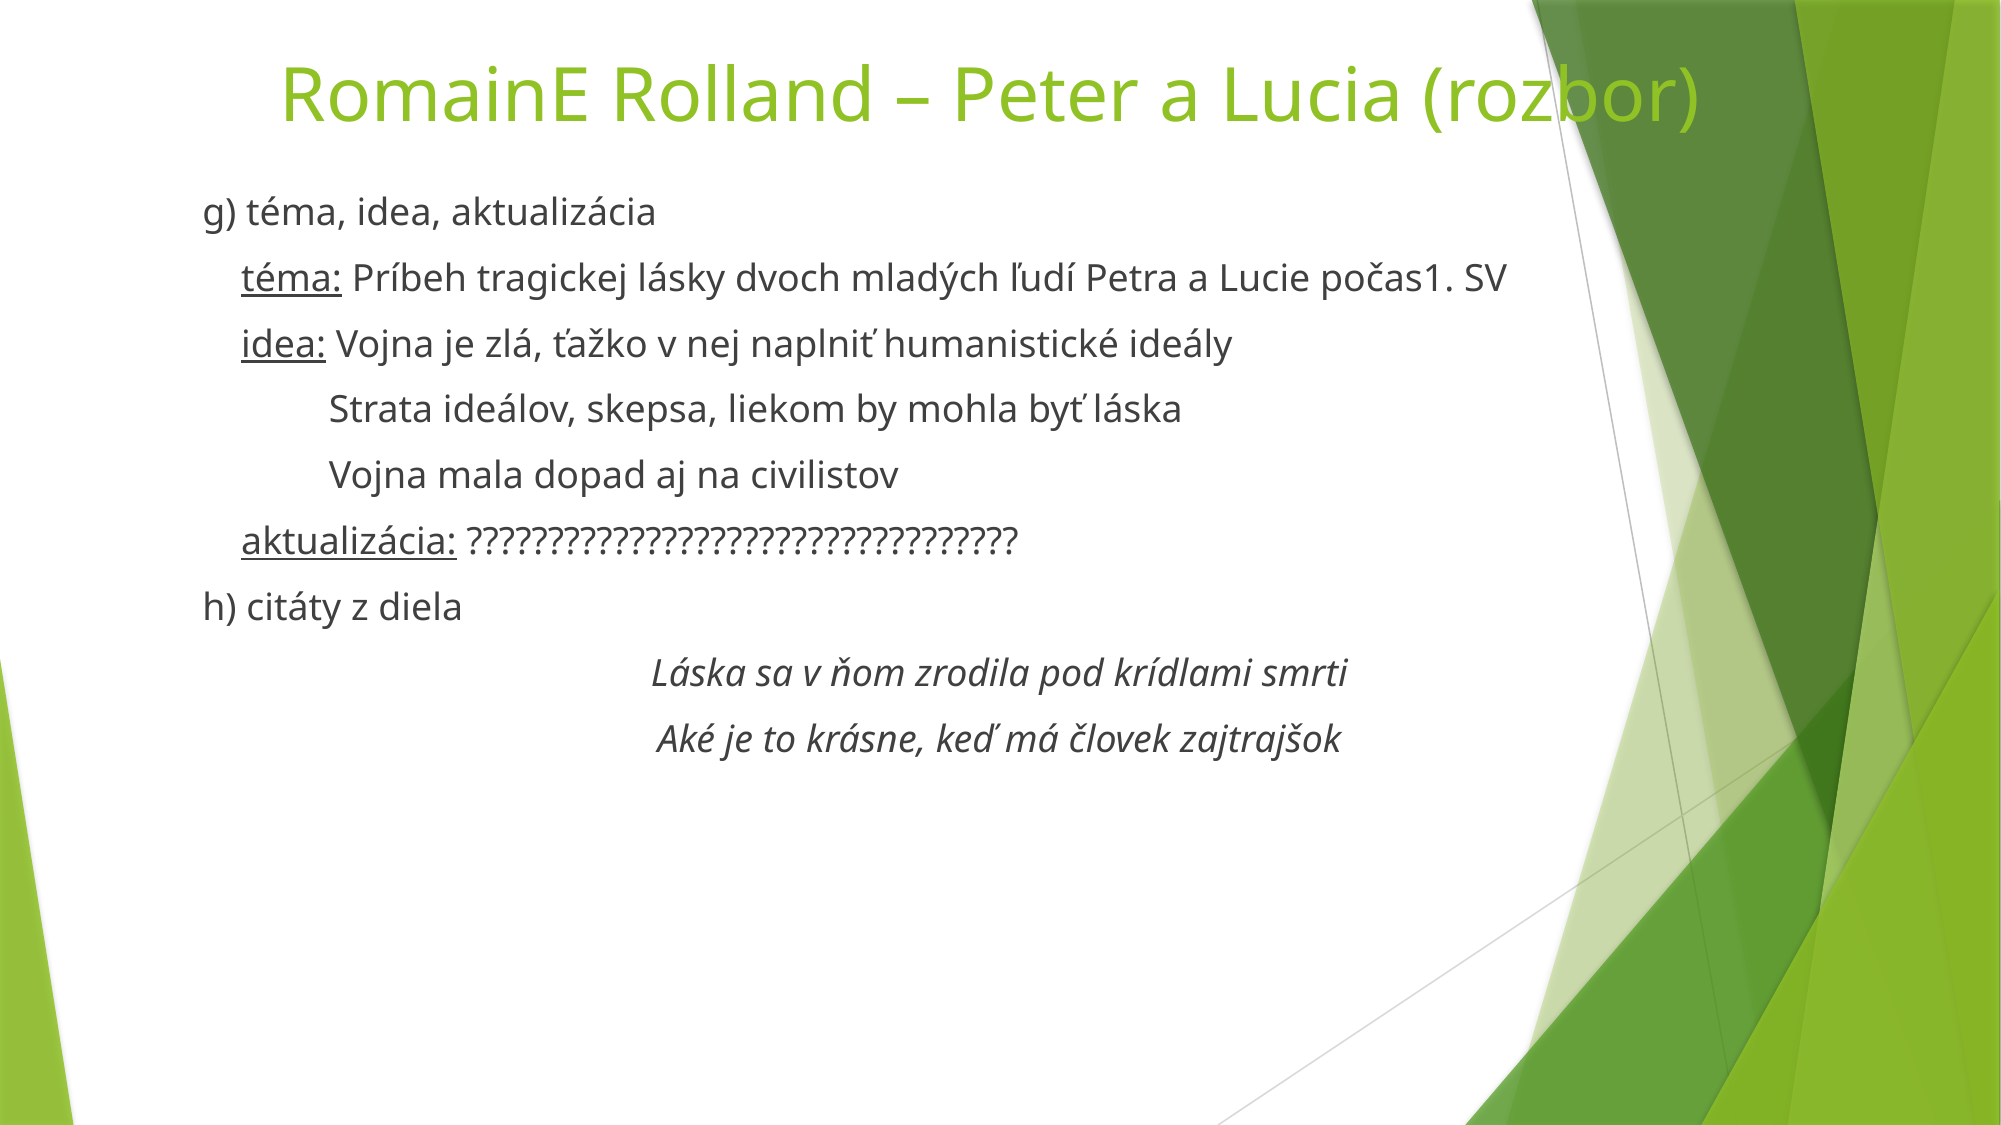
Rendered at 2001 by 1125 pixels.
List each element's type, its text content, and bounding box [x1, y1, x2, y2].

list g) téma, idea, aktualizácia téma: Príbeh tragickej lásky dvoch mladých ľudí Petra a Lucie počas1. SV idea: Vojna je zlá, ťažko v nej naplniť humanistické ideály Strata ideálov, skepsa, liekom by mohla byť láska Vojna mala dopad aj na civilistov aktualizácia: ?????????????????????????????????? h) citáty z diela Láska sa v ňom zrodila pod krídlami smrti Aké je to krásne, keď má človek zajtrajšok [187, 180, 1813, 1086]
title RomainE Rolland – Peter a Lucia (rozbor) [187, 39, 1813, 180]
